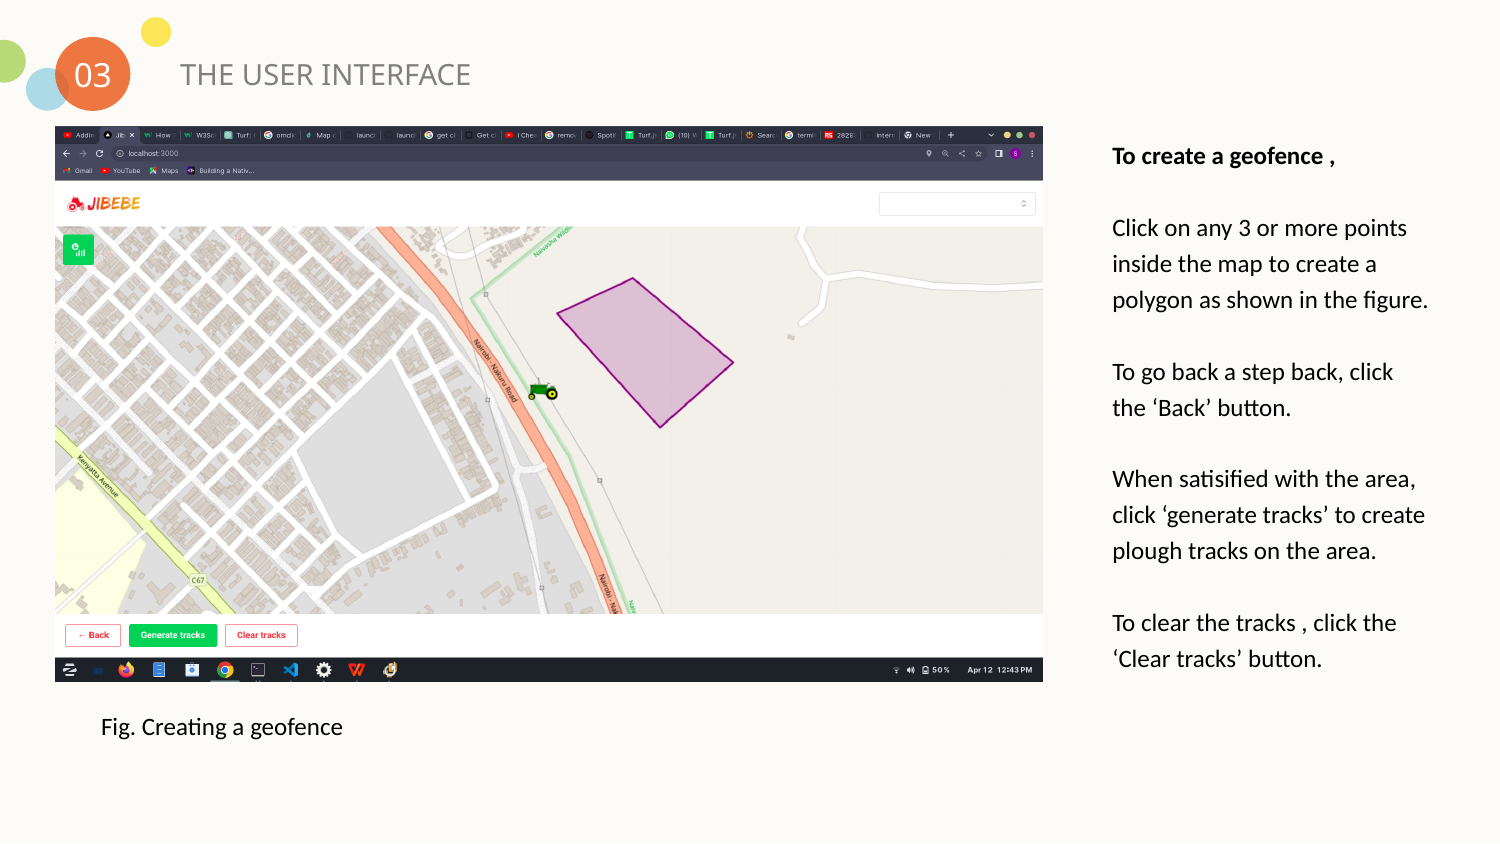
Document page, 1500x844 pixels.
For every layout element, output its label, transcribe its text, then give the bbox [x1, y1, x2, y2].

text_box [0, 39, 26, 83]
text_box 03 [65, 53, 121, 94]
text_box THE USER INTERFACE [150, 56, 606, 92]
picture [54, 126, 1043, 682]
text_box Fig. Creating a geofence [86, 697, 359, 748]
text_box [140, 17, 172, 48]
text_box [25, 67, 66, 111]
text_box [55, 36, 131, 111]
text_box To create a geofence , Click on any 3 or more points inside the map to create a polygon as shown in the figure. To go back a step back, click the ‘Back’ button. When satisified with the area, click ‘generate tracks’ to create plough tracks on the area. To clear the tracks , click the ‘Clear tracks’ button. [1097, 126, 1445, 680]
